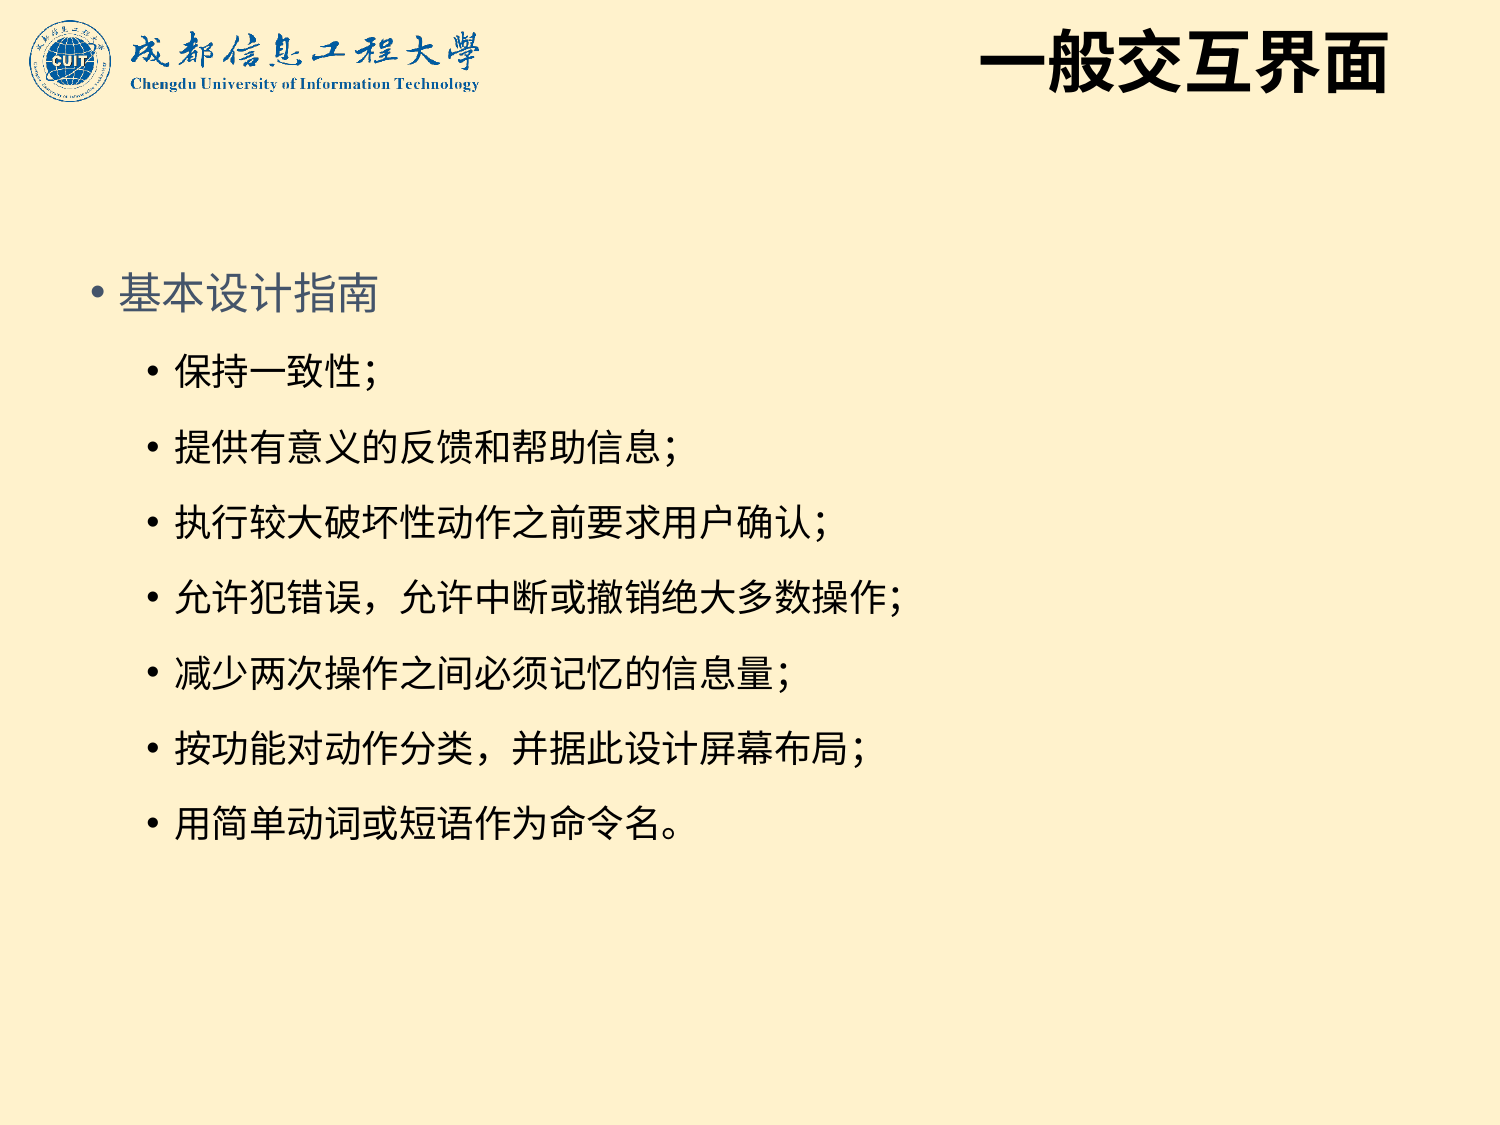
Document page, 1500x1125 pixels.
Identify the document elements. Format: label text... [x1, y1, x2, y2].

title 一般交互界面 [112, 20, 1406, 110]
list 基本设计指南 保持一致性； 提供有意义的反馈和帮助信息； 执行较大破坏性动作之前要求用户确认； 允许犯错误，允许中断或撤销绝大多数操作； 减少两次操作之间必须记忆的信息量； 按功能对动作分类，并据此设计屏幕布局； 用简单动词或短语作为命令名。 [75, 231, 1425, 1035]
picture [29, 20, 112, 102]
